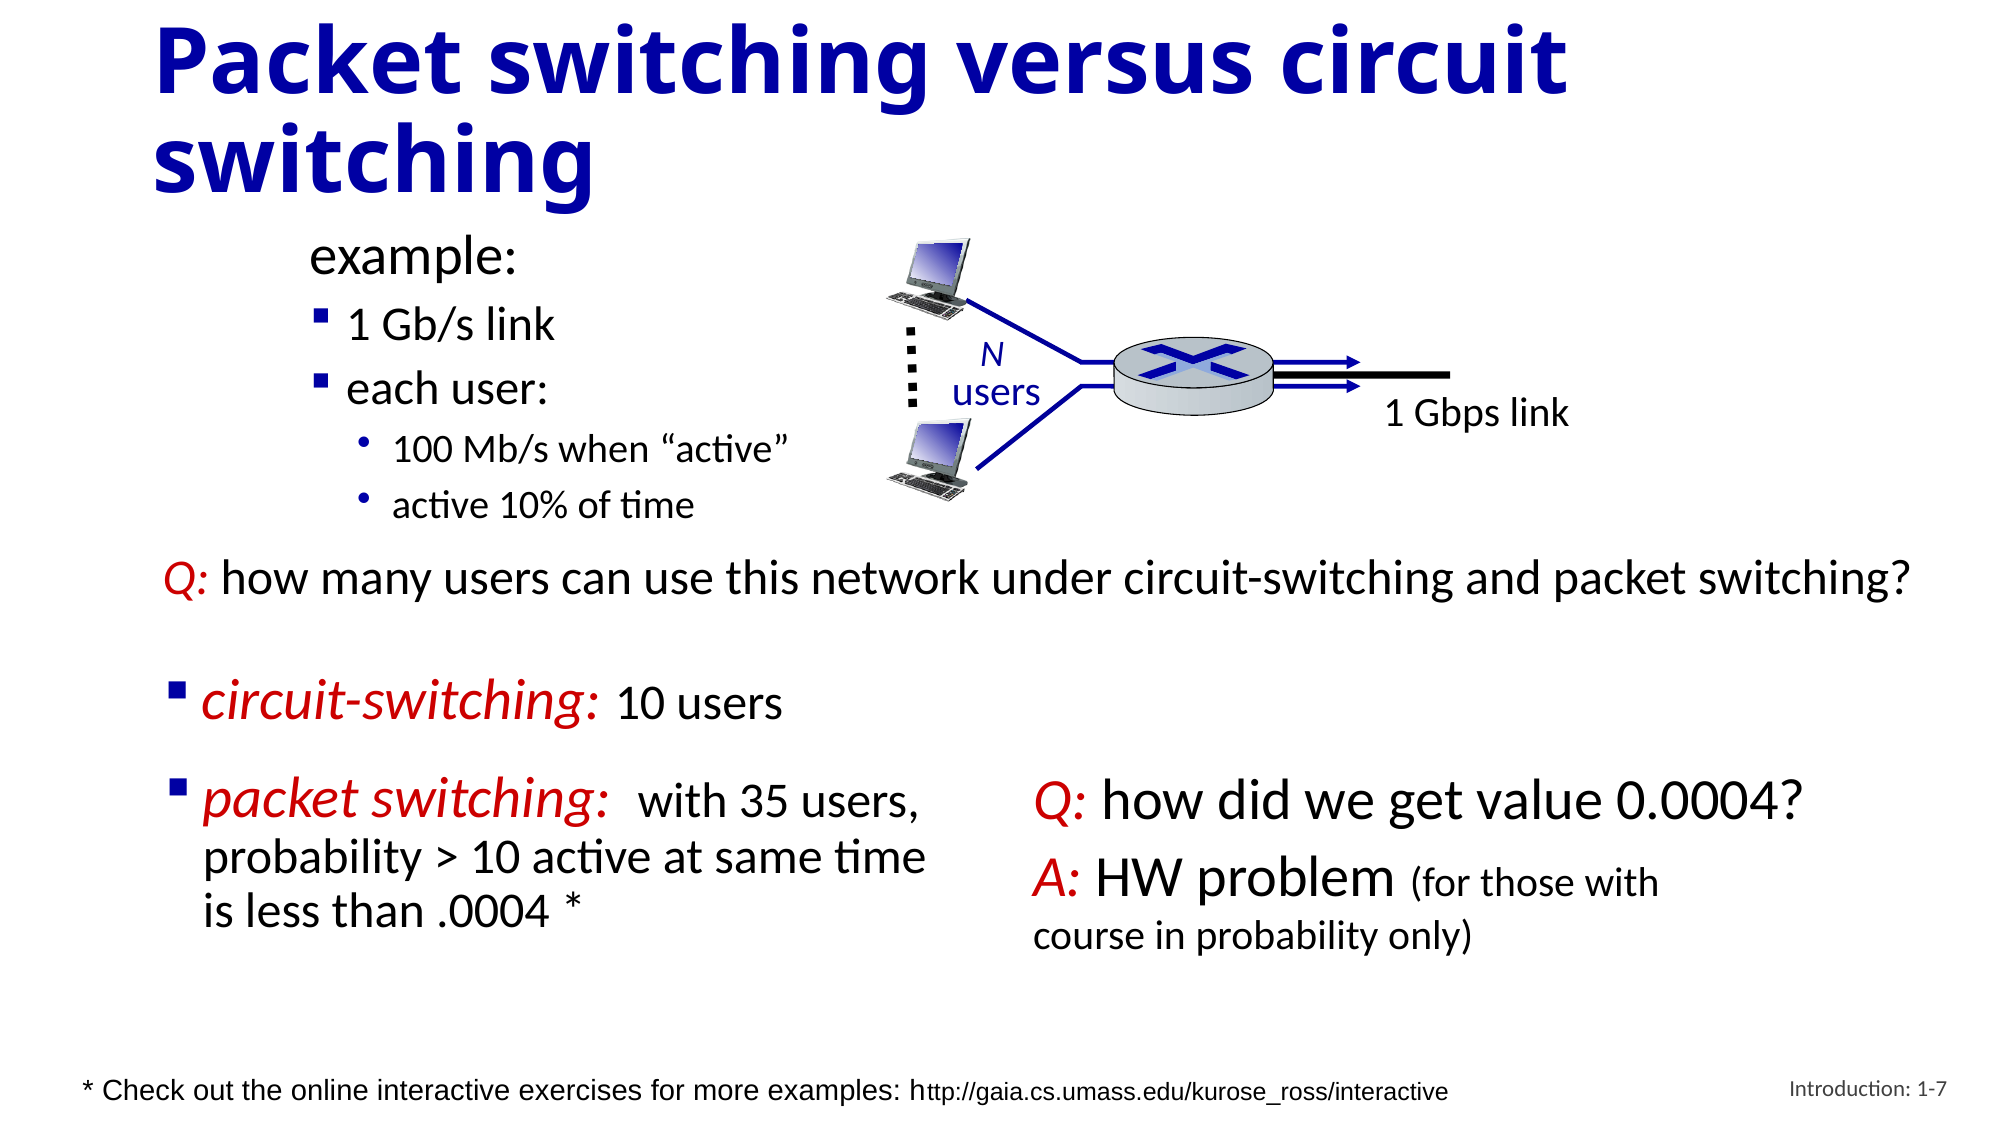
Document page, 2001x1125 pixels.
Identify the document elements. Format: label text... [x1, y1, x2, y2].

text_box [865, 234, 1569, 508]
slide_number Introduction: 1-7 [1512, 1056, 1963, 1117]
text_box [149, 688, 1826, 1044]
text_box example: 1 Gb/s link each user: 100 Mb/s when “active” active 10% of time [294, 218, 1105, 537]
title Packet switching versus circuit switching [137, 40, 1863, 187]
text_box * Check out the online interactive exercises for more examples: http://gaia.cs.umass.edu/kurose_ross/interactive [67, 1063, 1512, 1114]
text_box circuit-switching: 10 users [148, 591, 959, 750]
text_box Q: how many users can use this network under circuit-switching and packet switching? [126, 543, 1945, 644]
